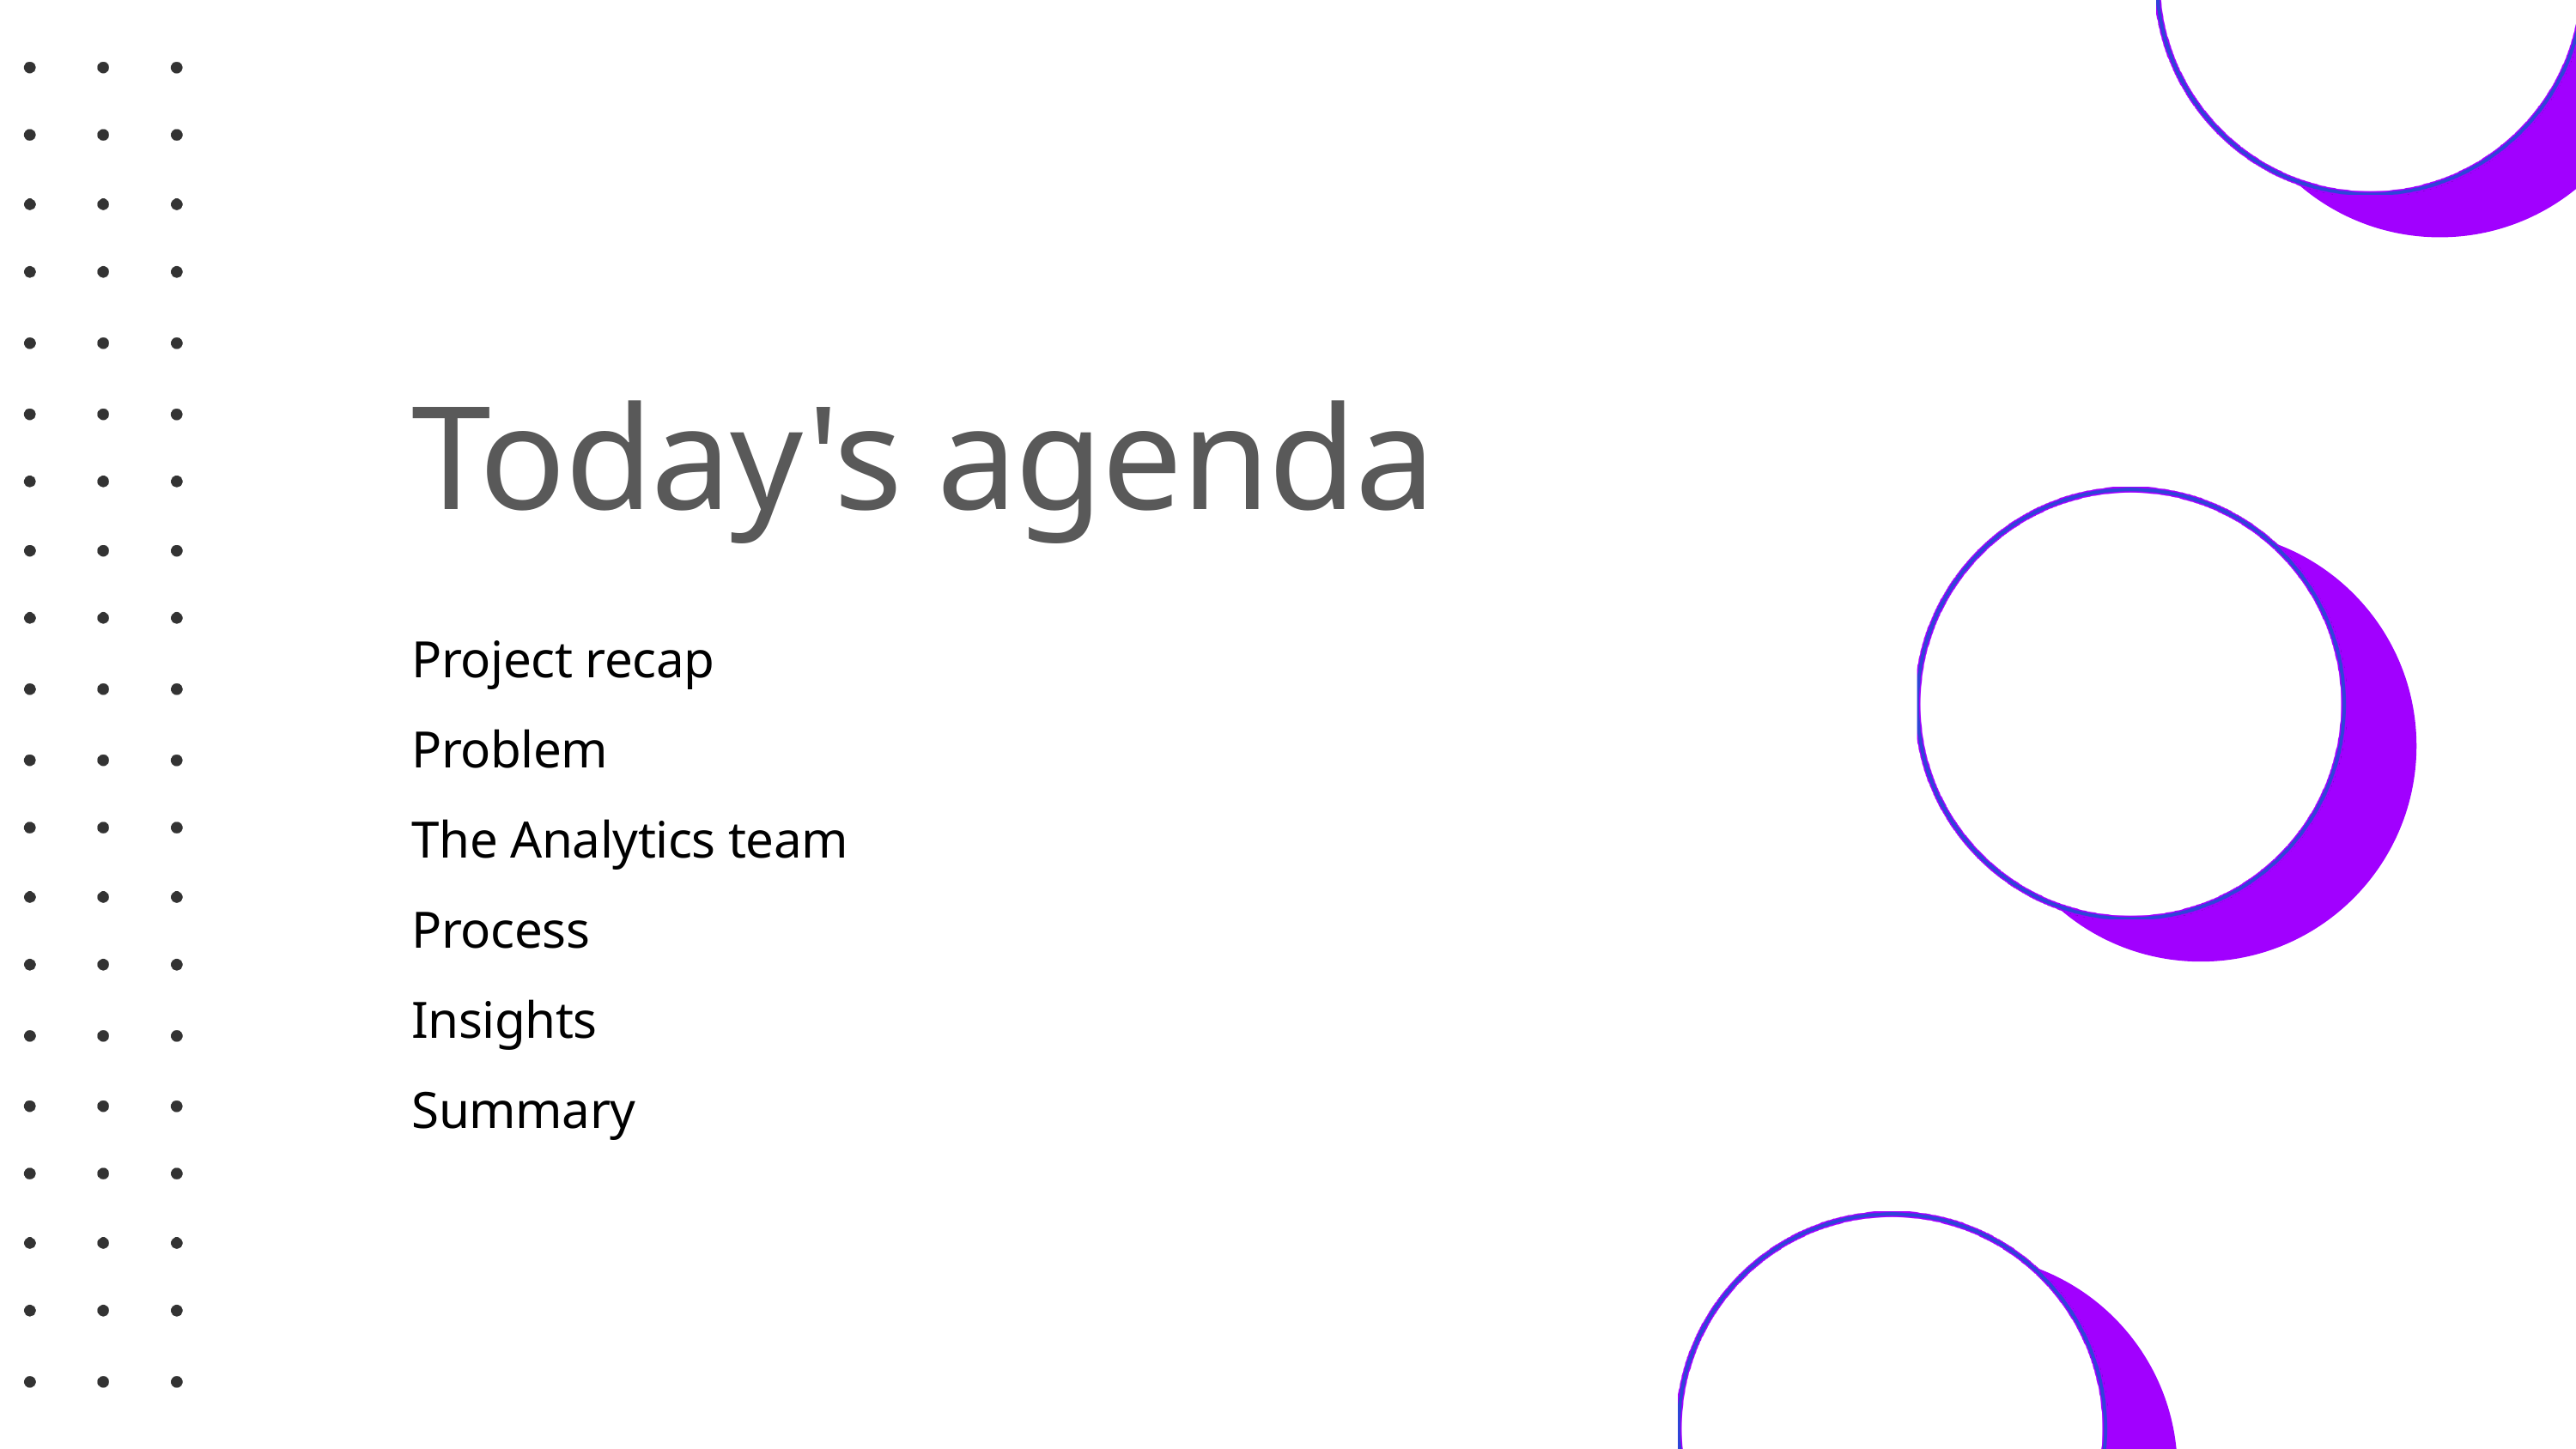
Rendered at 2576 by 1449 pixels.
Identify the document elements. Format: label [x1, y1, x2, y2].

text_box [0, 57, 187, 1392]
text_box [2155, 0, 2576, 238]
text_box [1917, 487, 2417, 962]
text_box [411, 366, 1634, 1144]
text_box [1677, 1210, 2178, 1449]
